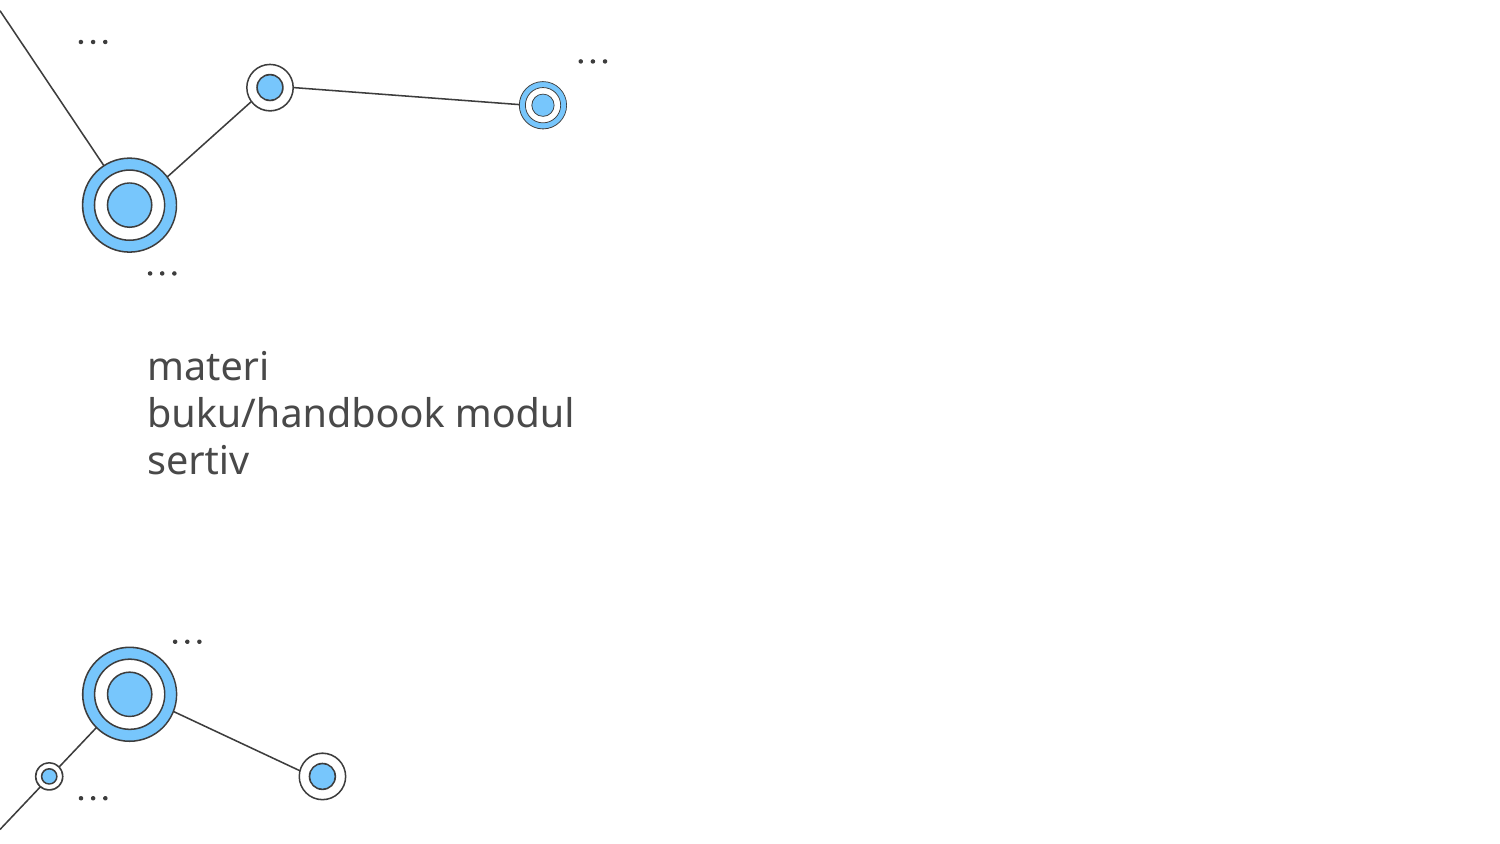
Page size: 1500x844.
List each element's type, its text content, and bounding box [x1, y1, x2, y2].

subtitle materi buku/handbook modul sertiv [131, 325, 672, 551]
